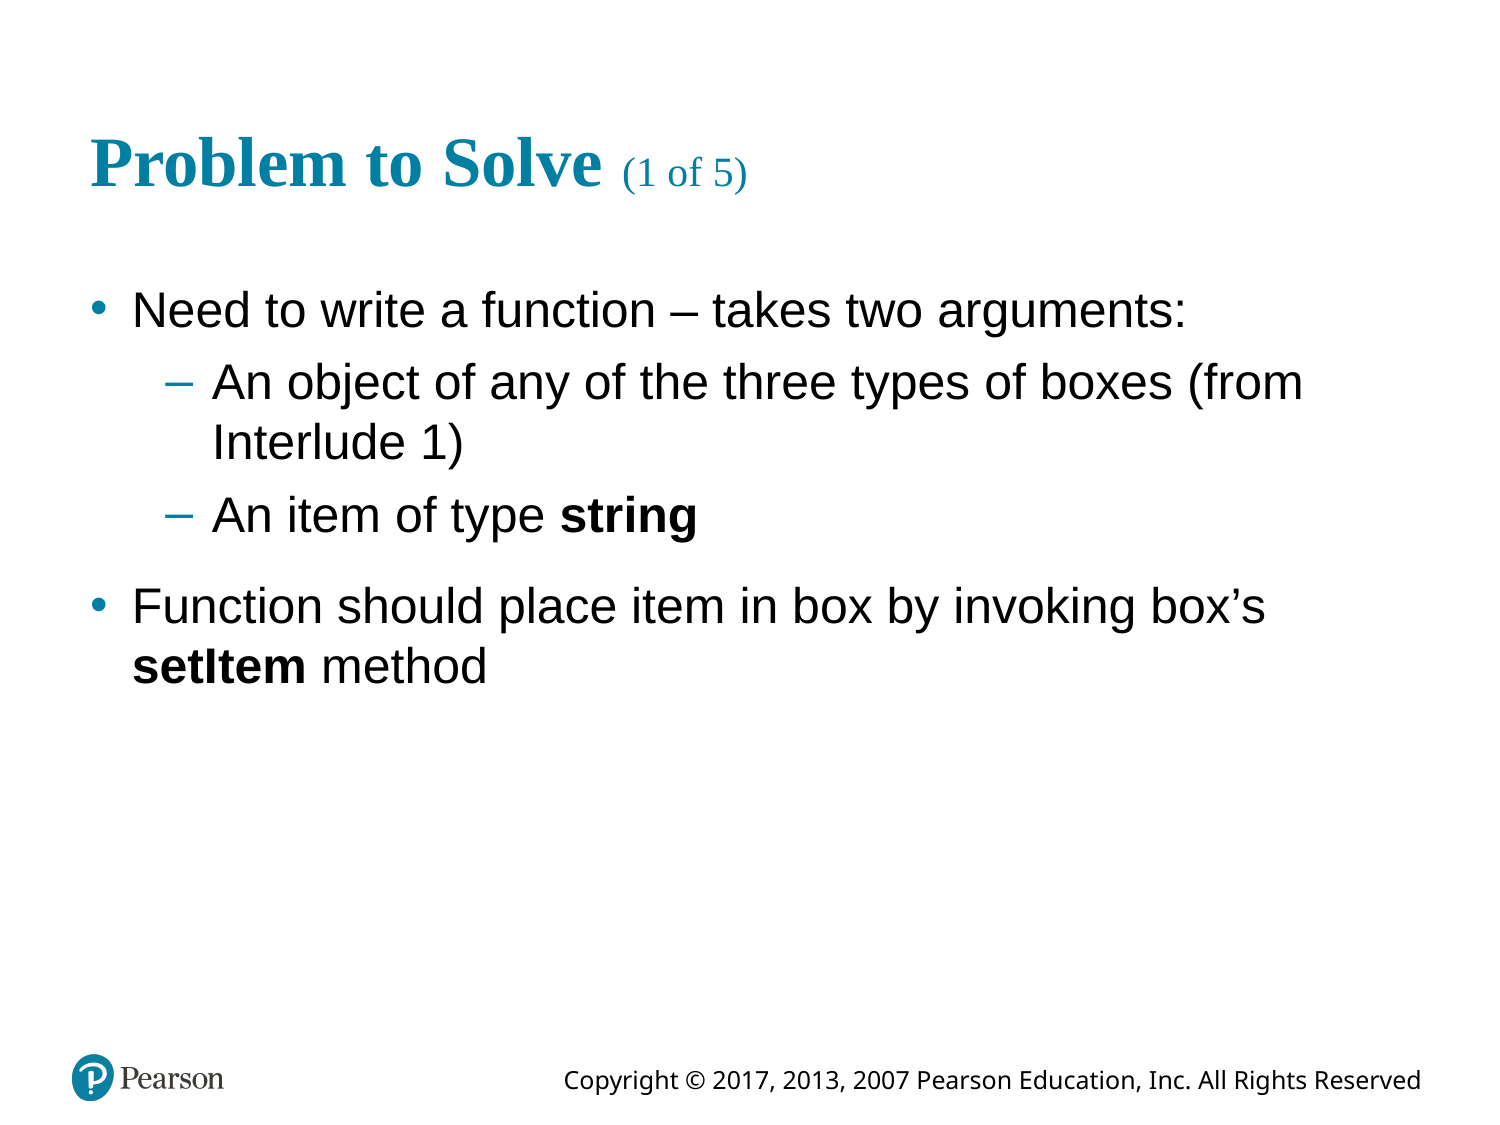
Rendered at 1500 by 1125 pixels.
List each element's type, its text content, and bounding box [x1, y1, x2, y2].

picture [72, 1087, 83, 1101]
picture [80, 1063, 106, 1088]
picture [98, 1054, 224, 1101]
title Problem to Solve (1 of 5) [75, 35, 1425, 216]
picture [72, 1054, 88, 1070]
list Need to write a function – takes two arguments: An object of any of the three types of boxes (from Interlude 1) An item of type string Function should place item in box by invoking box’s setItem method [75, 262, 1425, 1005]
